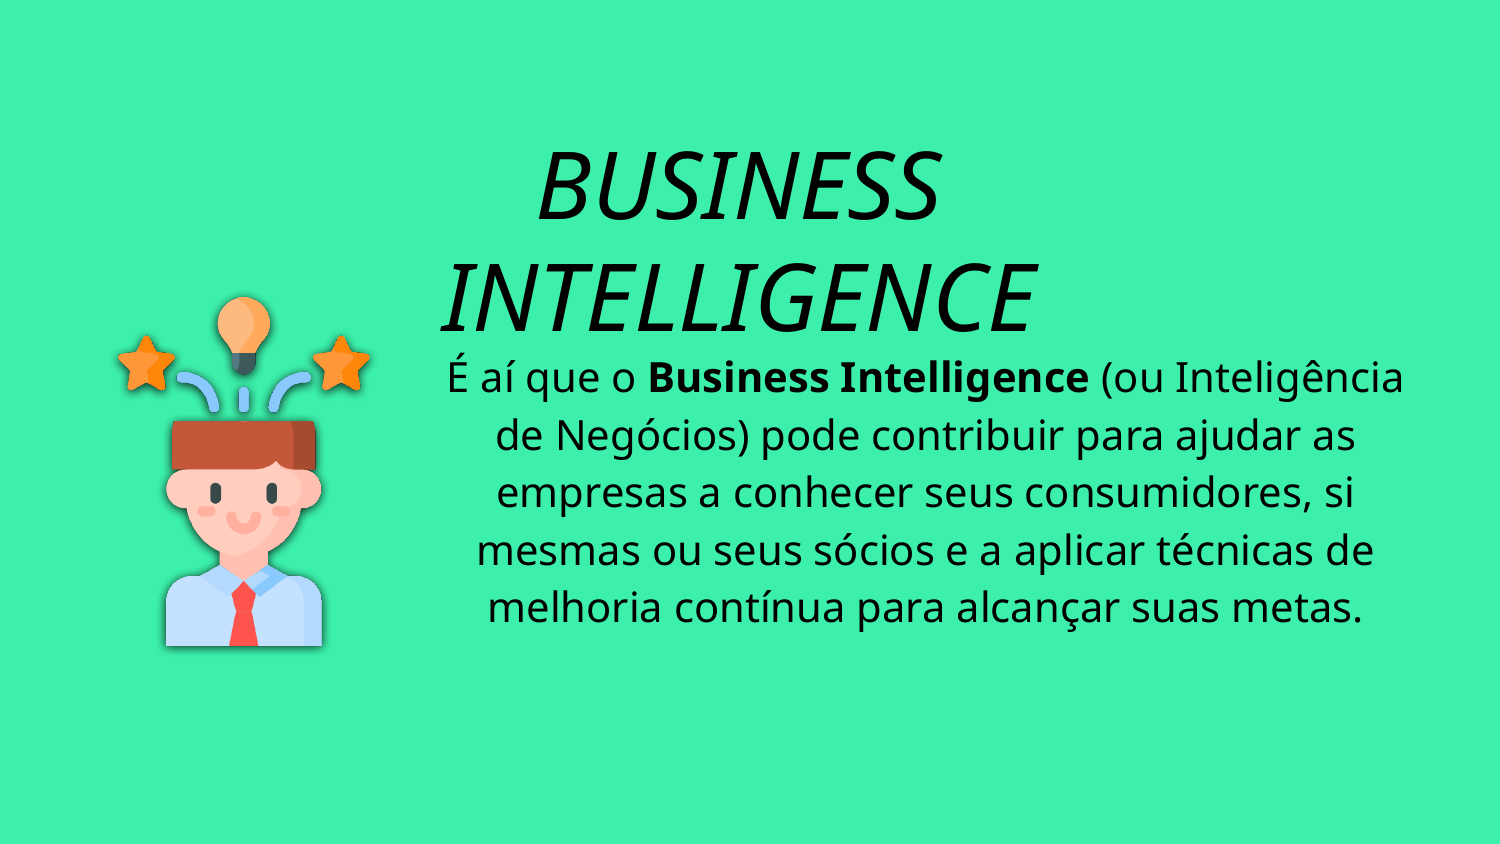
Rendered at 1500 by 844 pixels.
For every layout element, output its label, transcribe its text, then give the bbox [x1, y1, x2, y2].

text_box É aí que o Business Intelligence (ou Inteligência de Negócios) pode contribuir para ajudar as empresas a conhecer seus consumidores, si mesmas ou seus sócios e a aplicar técnicas de melhoria contínua para alcançar suas metas. [418, 289, 1434, 685]
picture [69, 296, 418, 646]
text_box BUSINESS INTELLIGENCE [274, 110, 1204, 273]
